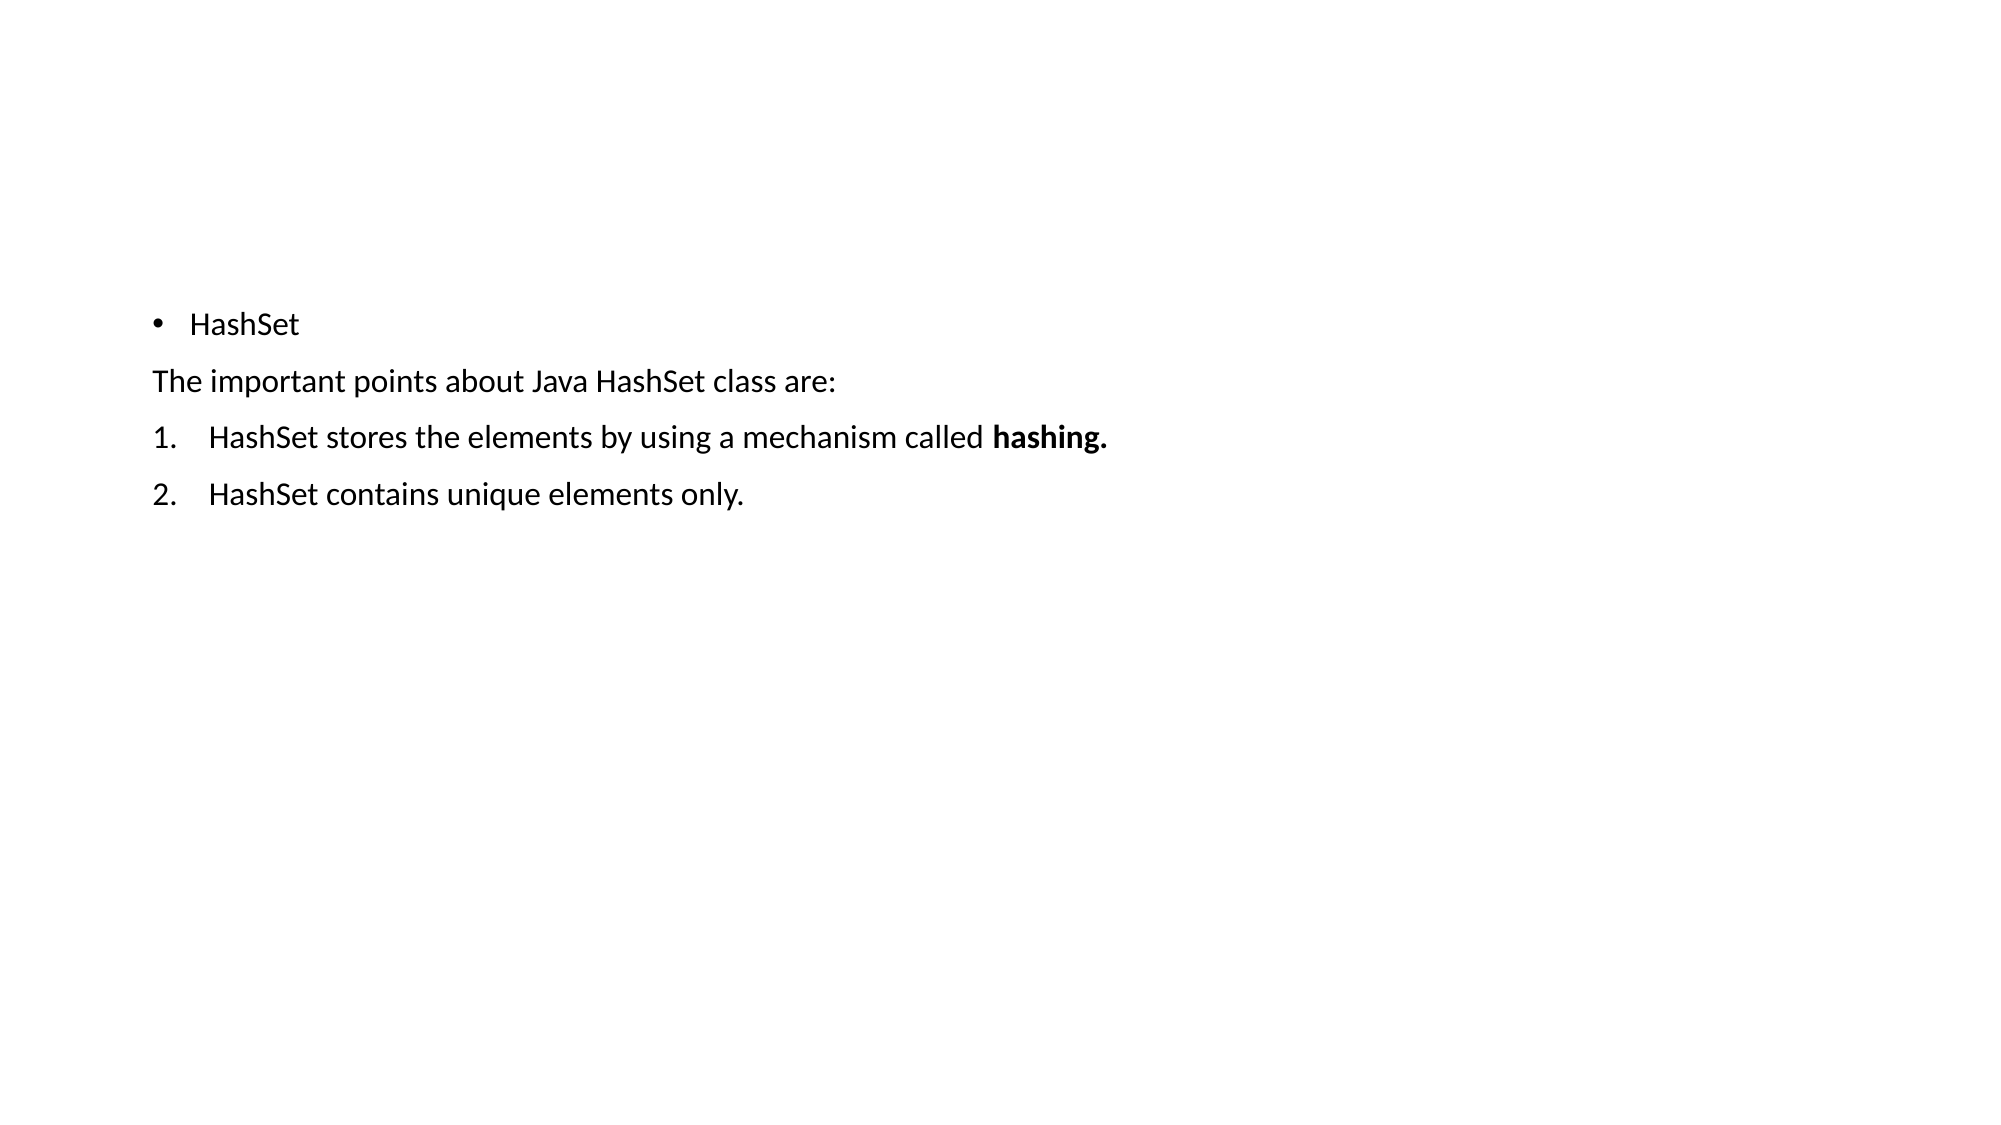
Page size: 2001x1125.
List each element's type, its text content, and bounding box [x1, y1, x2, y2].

list HashSet The important points about Java HashSet class are: HashSet stores the elements by using a mechanism called hashing. HashSet contains unique elements only. [137, 299, 1863, 1014]
